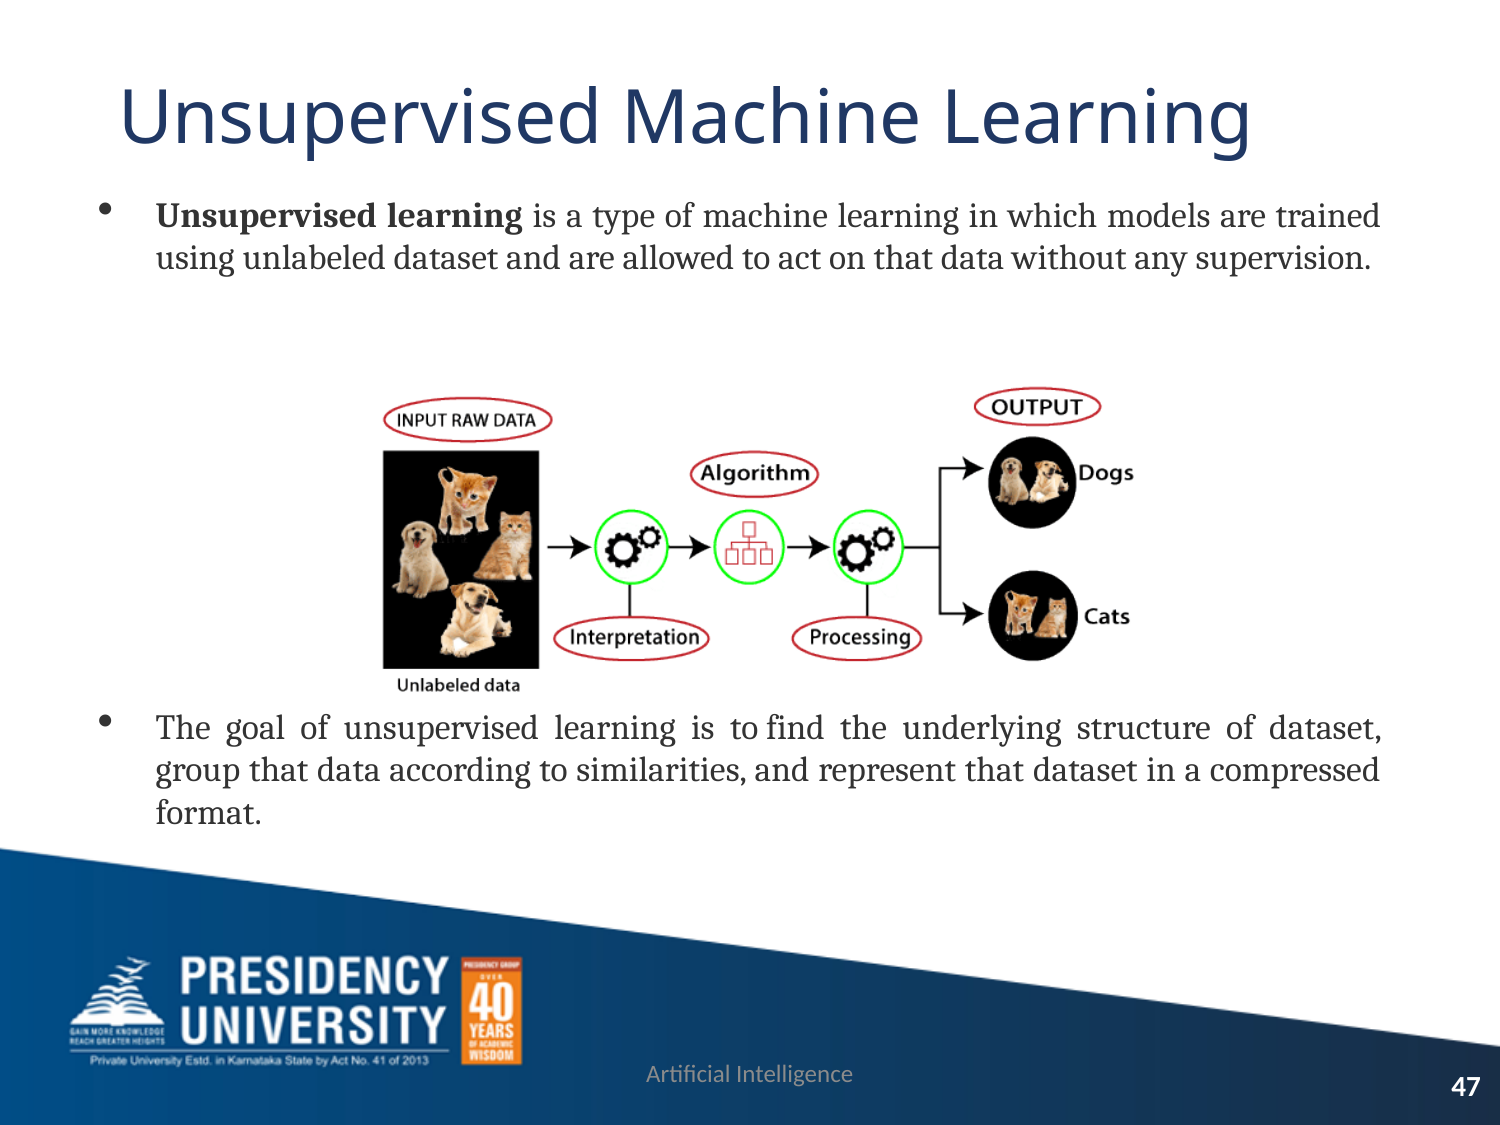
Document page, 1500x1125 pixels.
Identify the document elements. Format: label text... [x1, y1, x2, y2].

picture [380, 347, 1143, 729]
title Unsupervised Machine Learning [103, 51, 1397, 184]
footer Artificial Intelligence [496, 1042, 1004, 1103]
picture [0, 845, 1500, 1125]
list Unsupervised learning is a type of machine learning in which models are trained using unlabeled dataset and are allowed to act on that data without any supervision. The goal of unsupervised learning is to find the underlying structure of dataset, group that data according to similarities, and represent that dataset in a compressed format. [84, 184, 1397, 821]
slide_number 47 [1158, 1054, 1496, 1115]
